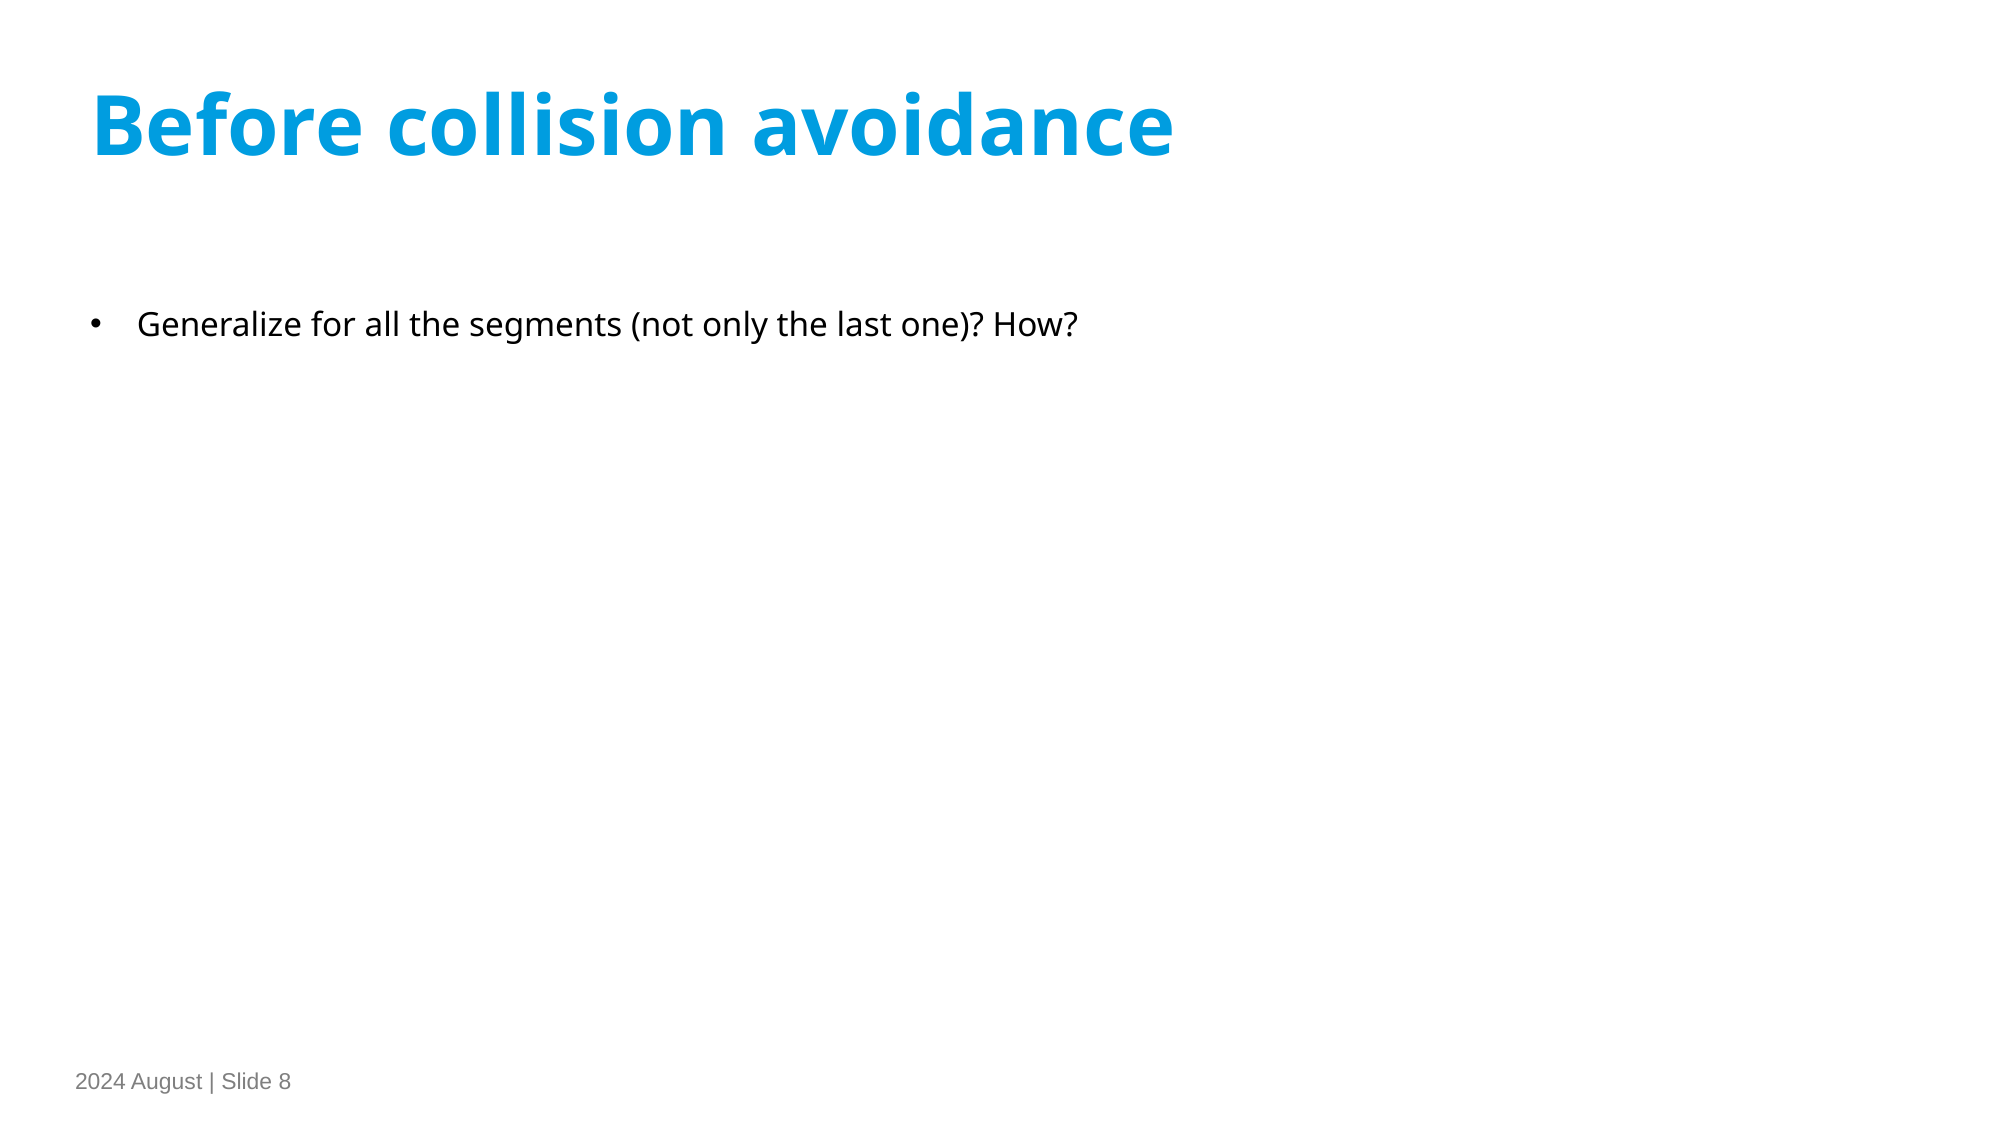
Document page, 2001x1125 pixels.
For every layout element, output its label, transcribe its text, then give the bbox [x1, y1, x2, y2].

text_box Generalize for all the segments (not only the last one)? How? [74, 255, 1305, 945]
text_box 2024 August | Slide 8 [75, 1067, 425, 1101]
text_box Before collision avoidance [74, 59, 1961, 199]
